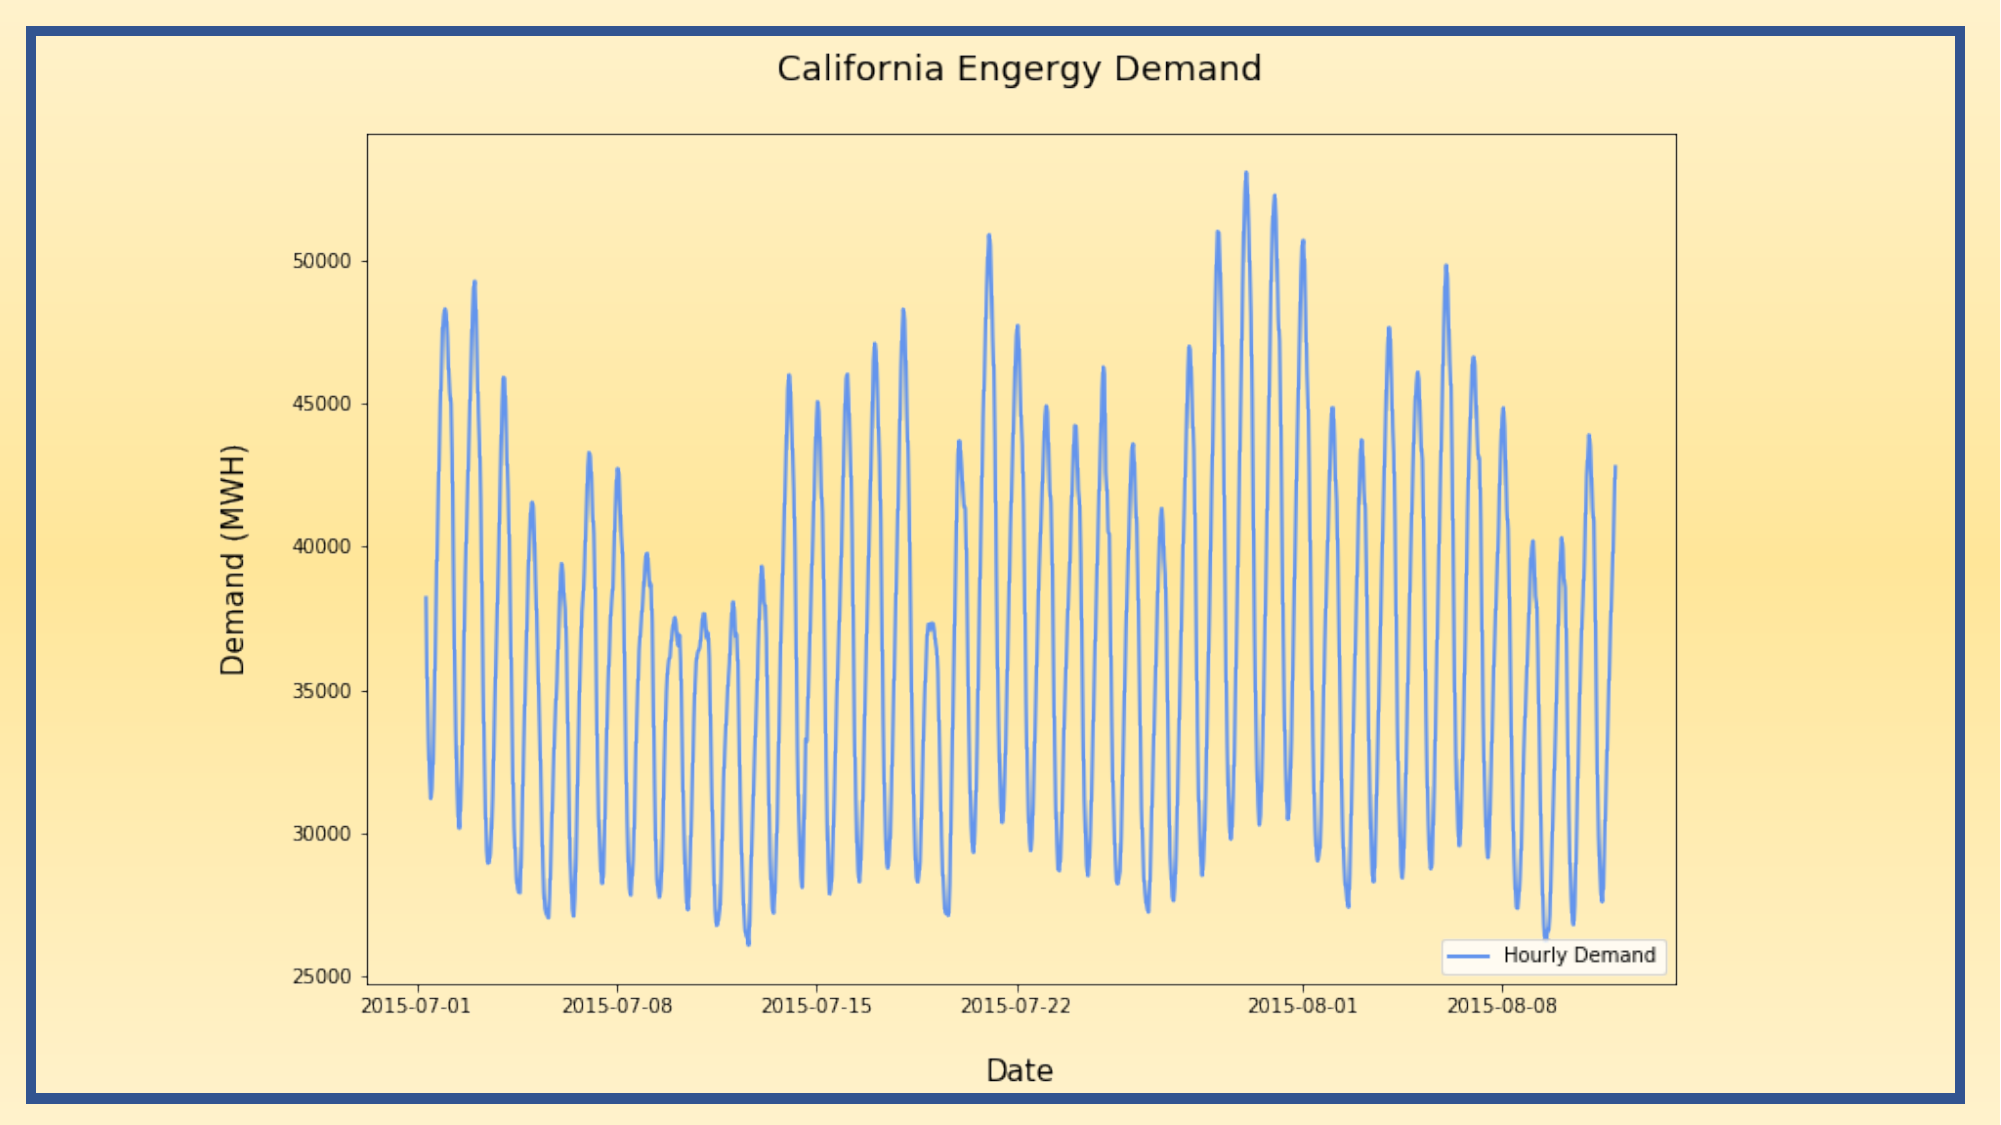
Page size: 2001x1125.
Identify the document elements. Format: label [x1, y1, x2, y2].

text_box [30, 30, 156, 1100]
picture [156, 0, 1844, 1125]
text_box [1844, 30, 1961, 1100]
